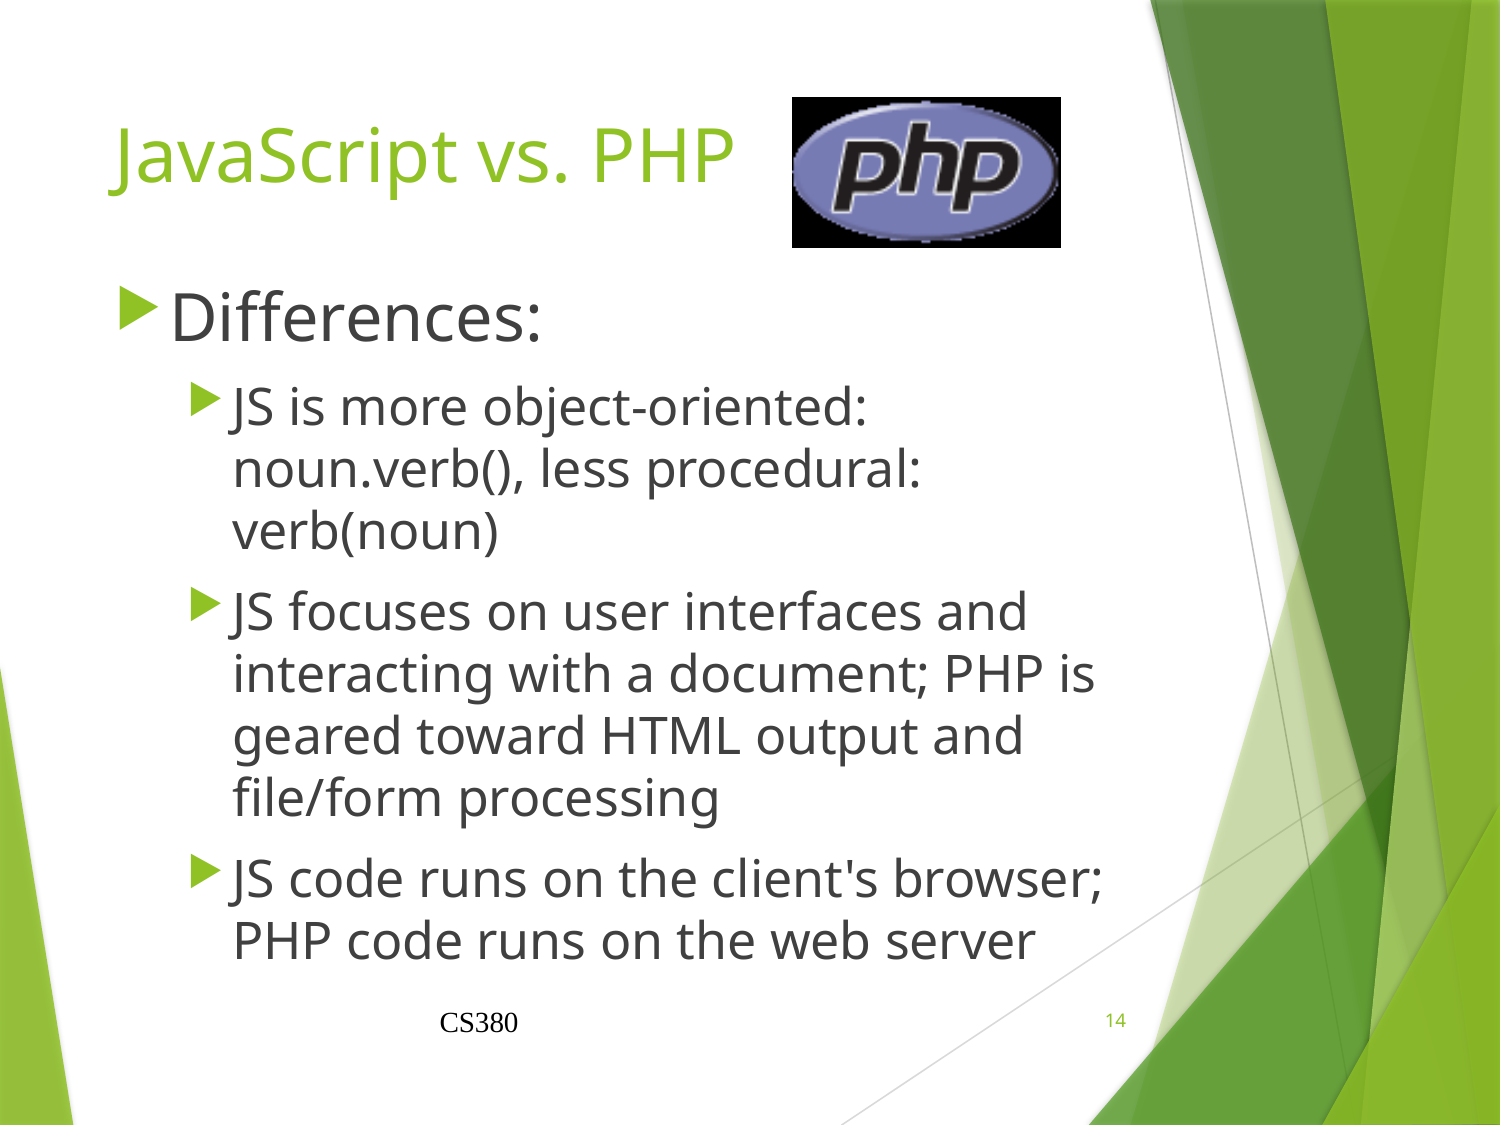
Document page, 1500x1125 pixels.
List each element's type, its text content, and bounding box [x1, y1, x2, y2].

title JavaScript vs. PHP [99, 99, 1142, 267]
list Differences: JS is more object-oriented: noun.verb(), less procedural: verb(noun) JS focuses on user interfaces and interacting with a document; PHP is geared toward HTML output and file/form processing JS code runs on the client's browser; PHP code runs on the web server [99, 267, 1142, 991]
picture [791, 96, 1062, 248]
slide_number 14 [1057, 991, 1142, 1051]
footer CS380 [99, 991, 859, 1051]
